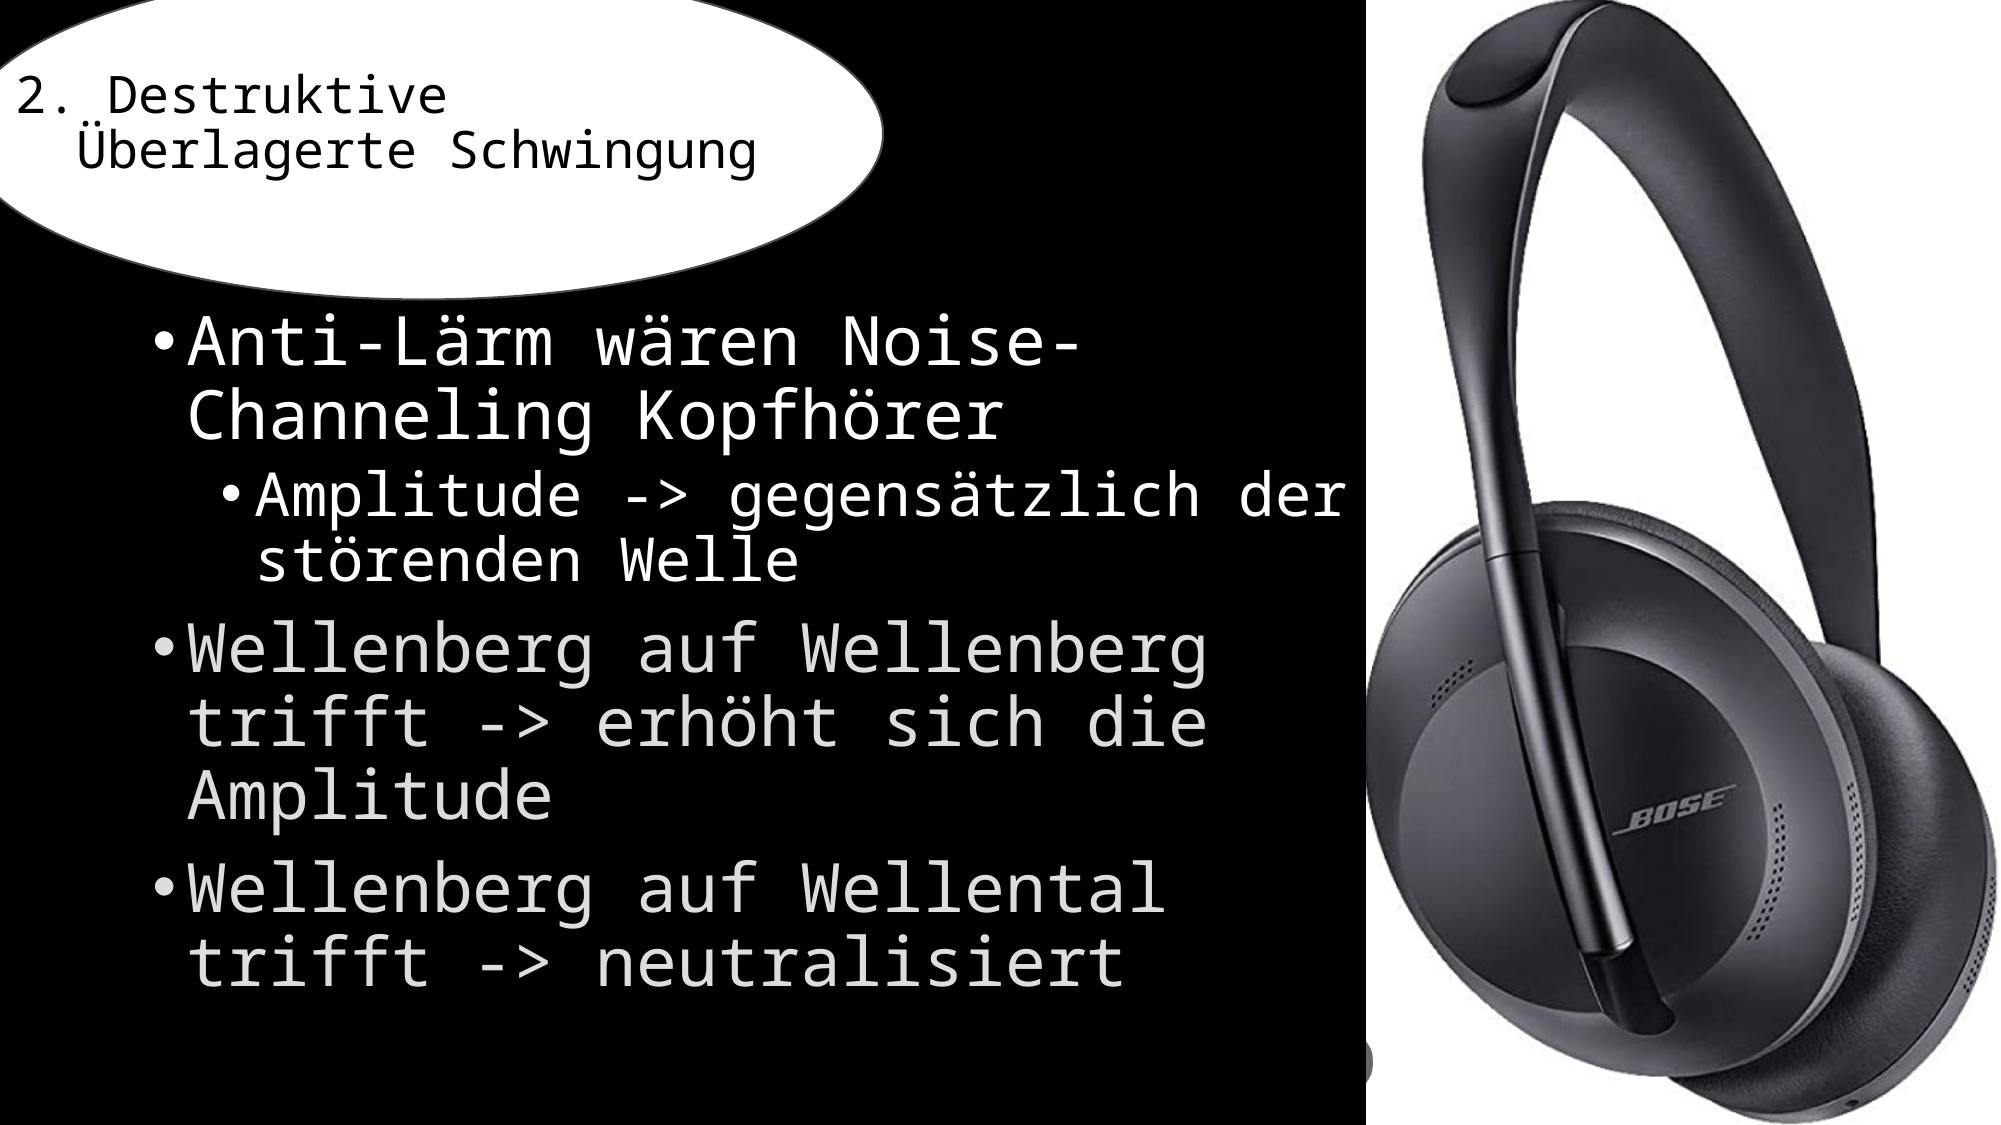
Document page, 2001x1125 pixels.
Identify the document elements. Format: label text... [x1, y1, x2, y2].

text_box [192, 278, 655, 299]
picture [1366, 0, 2000, 1125]
title 2. Destruktive Überlagerte Schwingung [0, 59, 884, 278]
text_box [10, 0, 836, 59]
list Anti-Lärm wären Noise-Channeling Kopfhörer Amplitude -> gegensätzlich der störenden Welle Wellenberg auf Wellenberg trifft -> erhöht sich die Amplitude Wellenberg auf Wellental trifft -> neutralisiert [137, 299, 1366, 1014]
